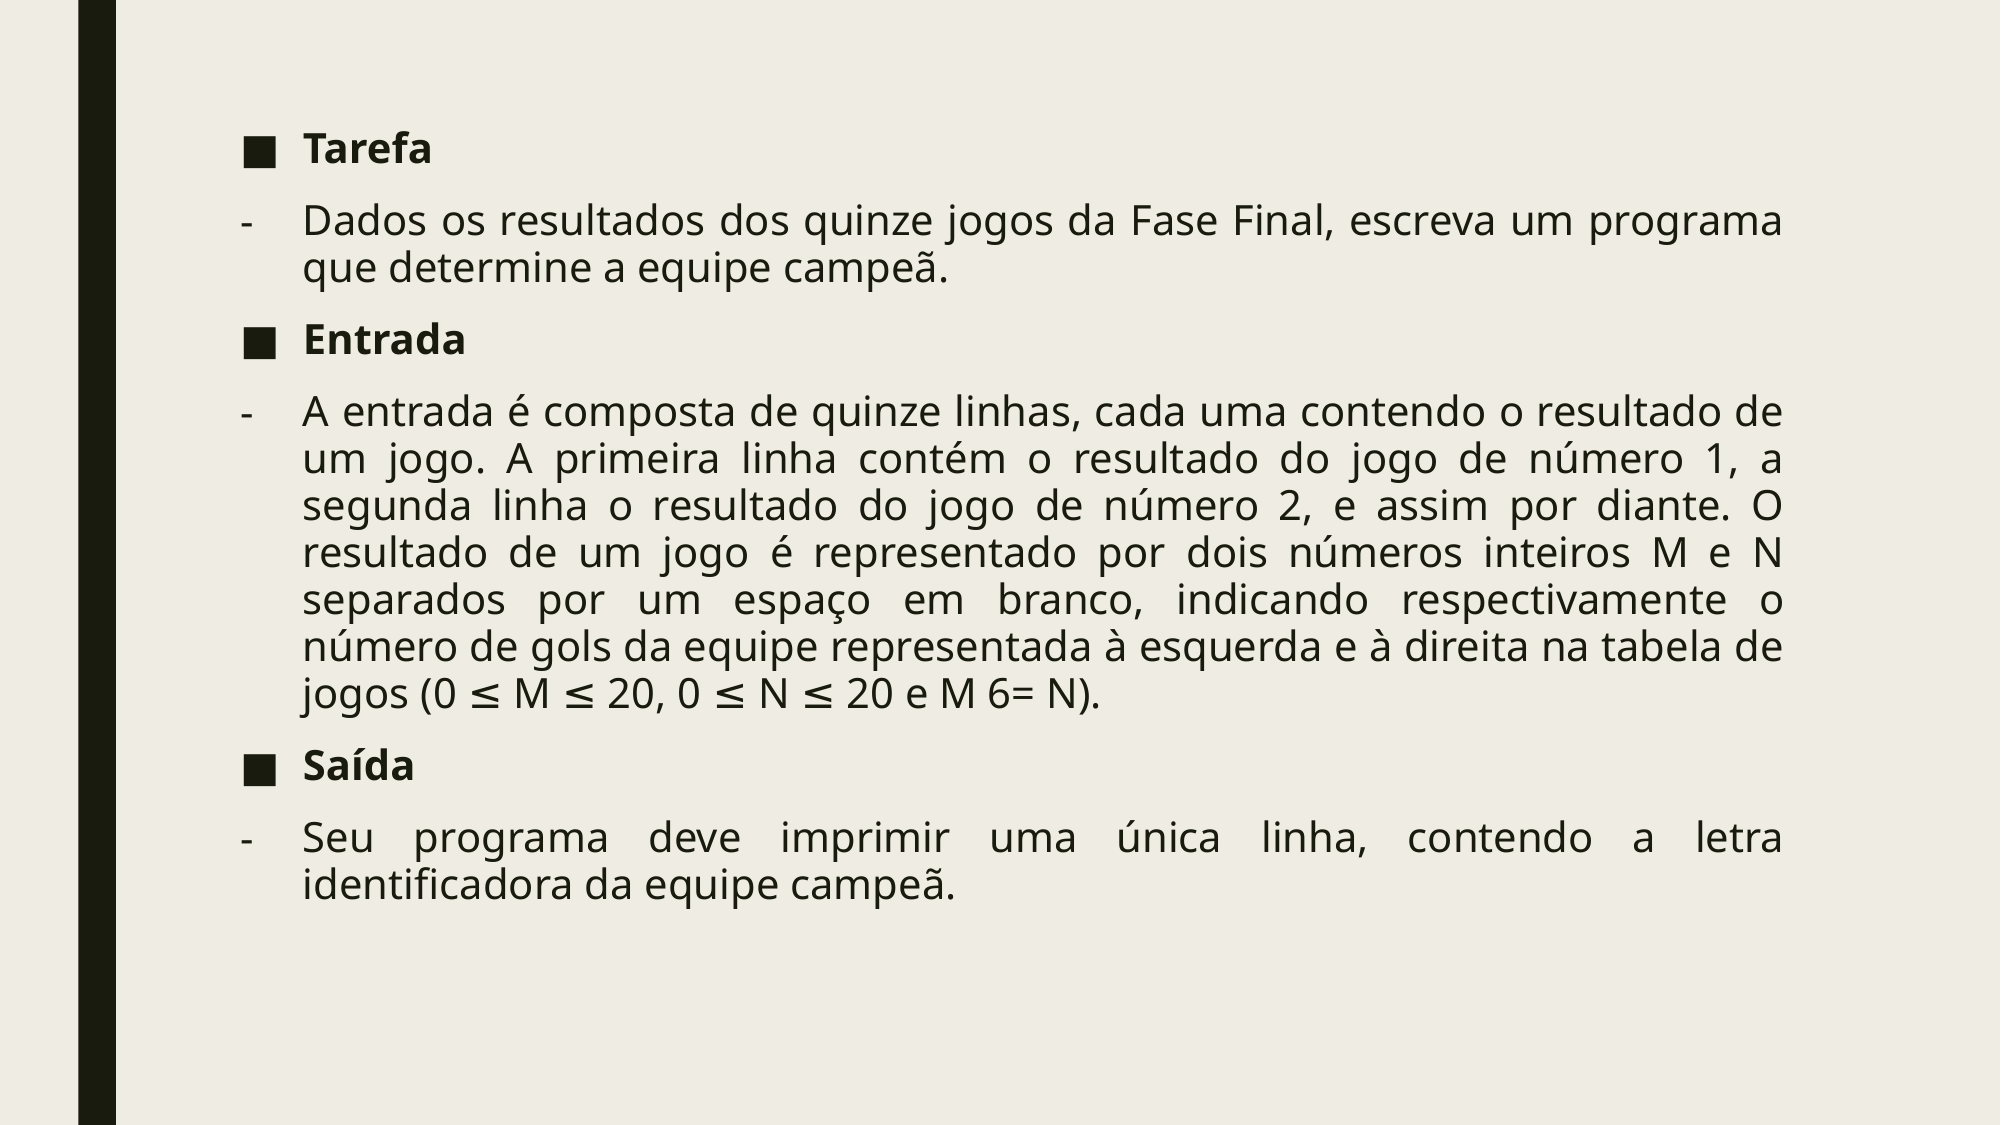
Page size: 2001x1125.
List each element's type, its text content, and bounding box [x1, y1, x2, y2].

list Tarefa Dados os resultados dos quinze jogos da Fase Final, escreva um programa que determine a equipe campeã. Entrada A entrada é composta de quinze linhas, cada uma contendo o resultado de um jogo. A primeira linha contém o resultado do jogo de número 1, a segunda linha o resultado do jogo de número 2, e assim por diante. O resultado de um jogo é representado por dois números inteiros M e N separados por um espaço em branco, indicando respectivamente o número de gols da equipe representada à esquerda e à direita na tabela de jogos (0 ≤ M ≤ 20, 0 ≤ N ≤ 20 e M 6= N). Saída Seu programa deve imprimir uma única linha, contendo a letra identificadora da equipe campeã. [225, 118, 1800, 963]
